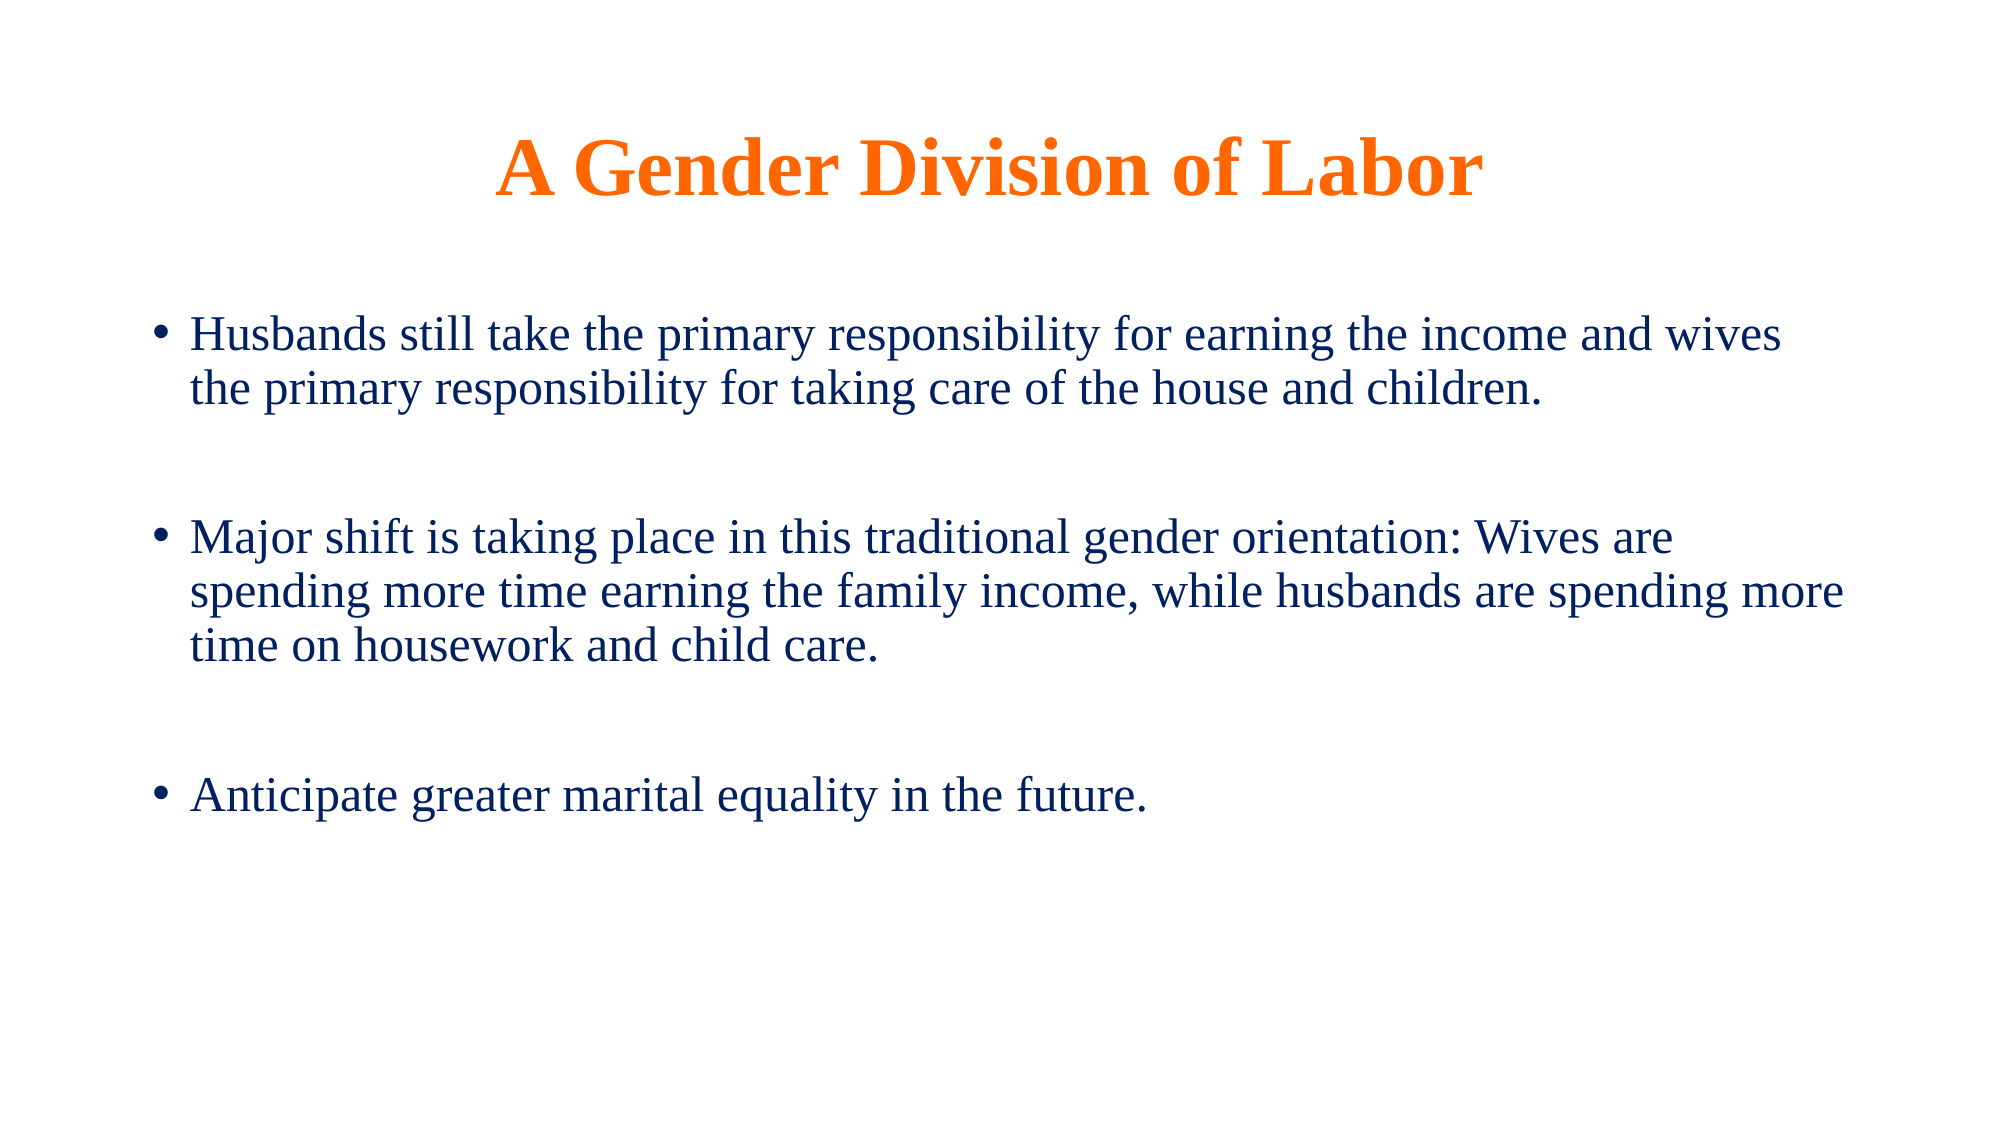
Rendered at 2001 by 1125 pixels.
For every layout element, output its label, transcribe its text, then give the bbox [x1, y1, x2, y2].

list Husbands still take the primary responsibility for earning the income and wives the primary responsibility for taking care of the house and children. Major shift is taking place in this traditional gender orientation: Wives are spending more time earning the family income, while husbands are spending more time on housework and child care. Anticipate greater marital equality in the future. [137, 299, 1863, 1014]
title A Gender Division of Labor [137, 59, 1863, 278]
